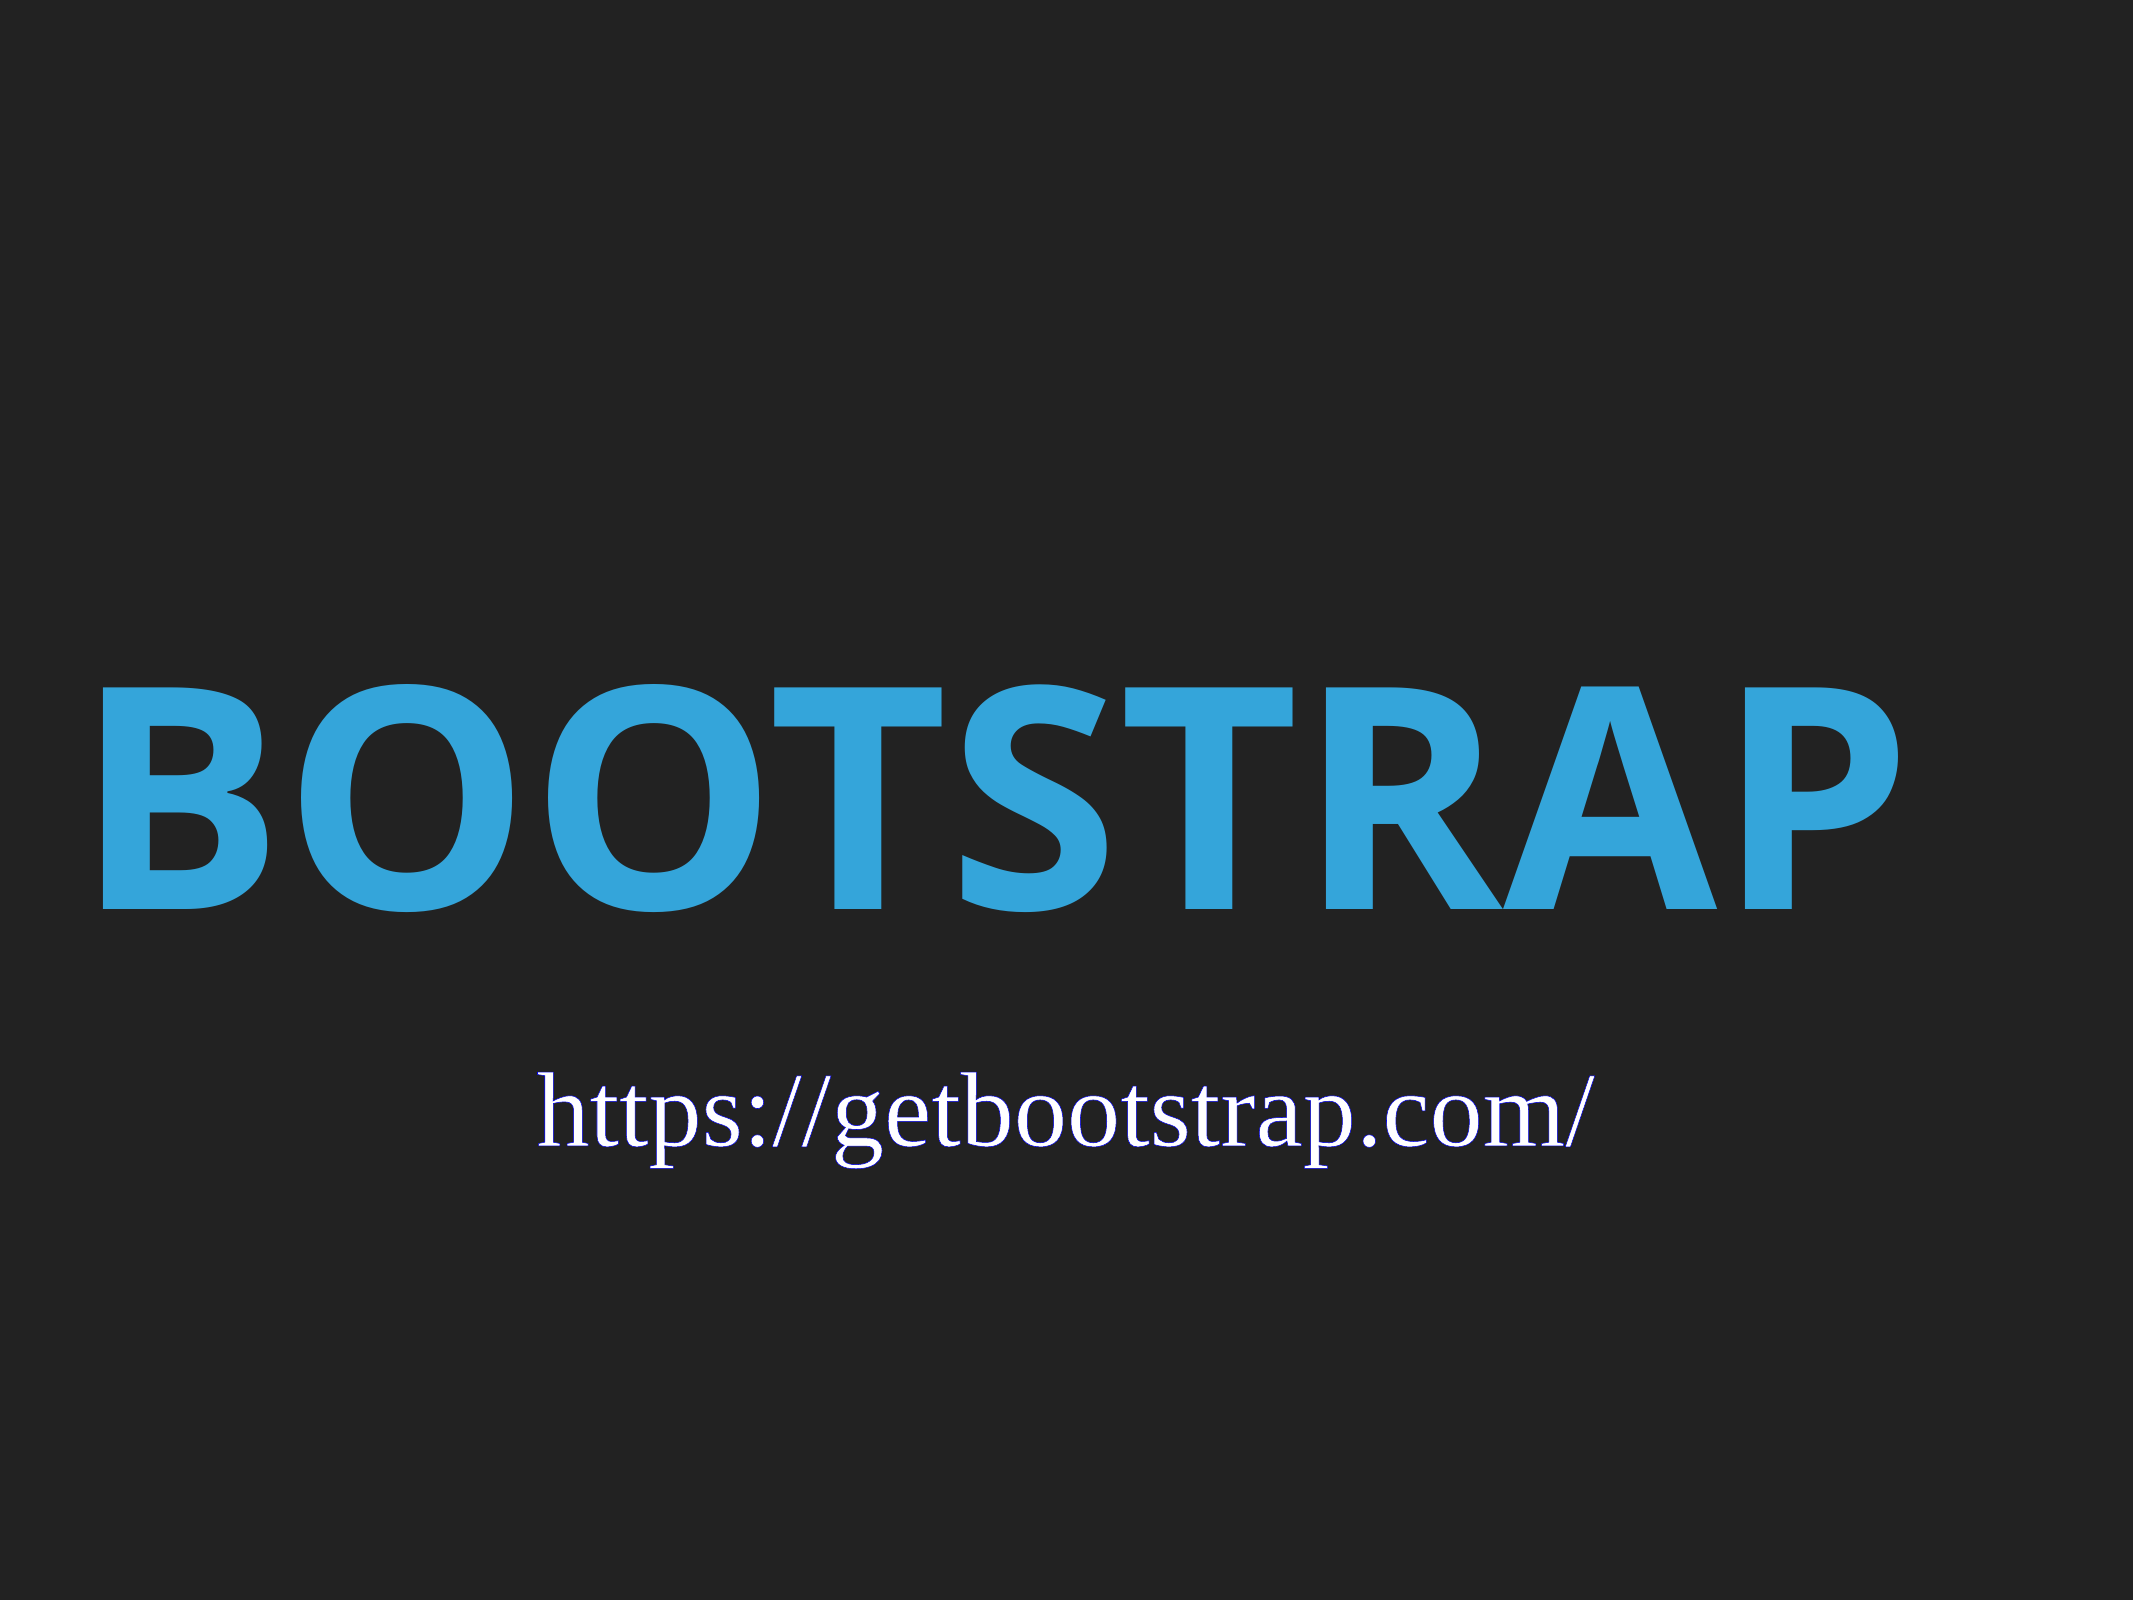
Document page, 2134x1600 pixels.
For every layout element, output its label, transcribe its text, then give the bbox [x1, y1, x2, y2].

title BootstrAp [66, 661, 2068, 1405]
text_box https://getbootstrap.com/ [114, 1002, 2019, 1176]
